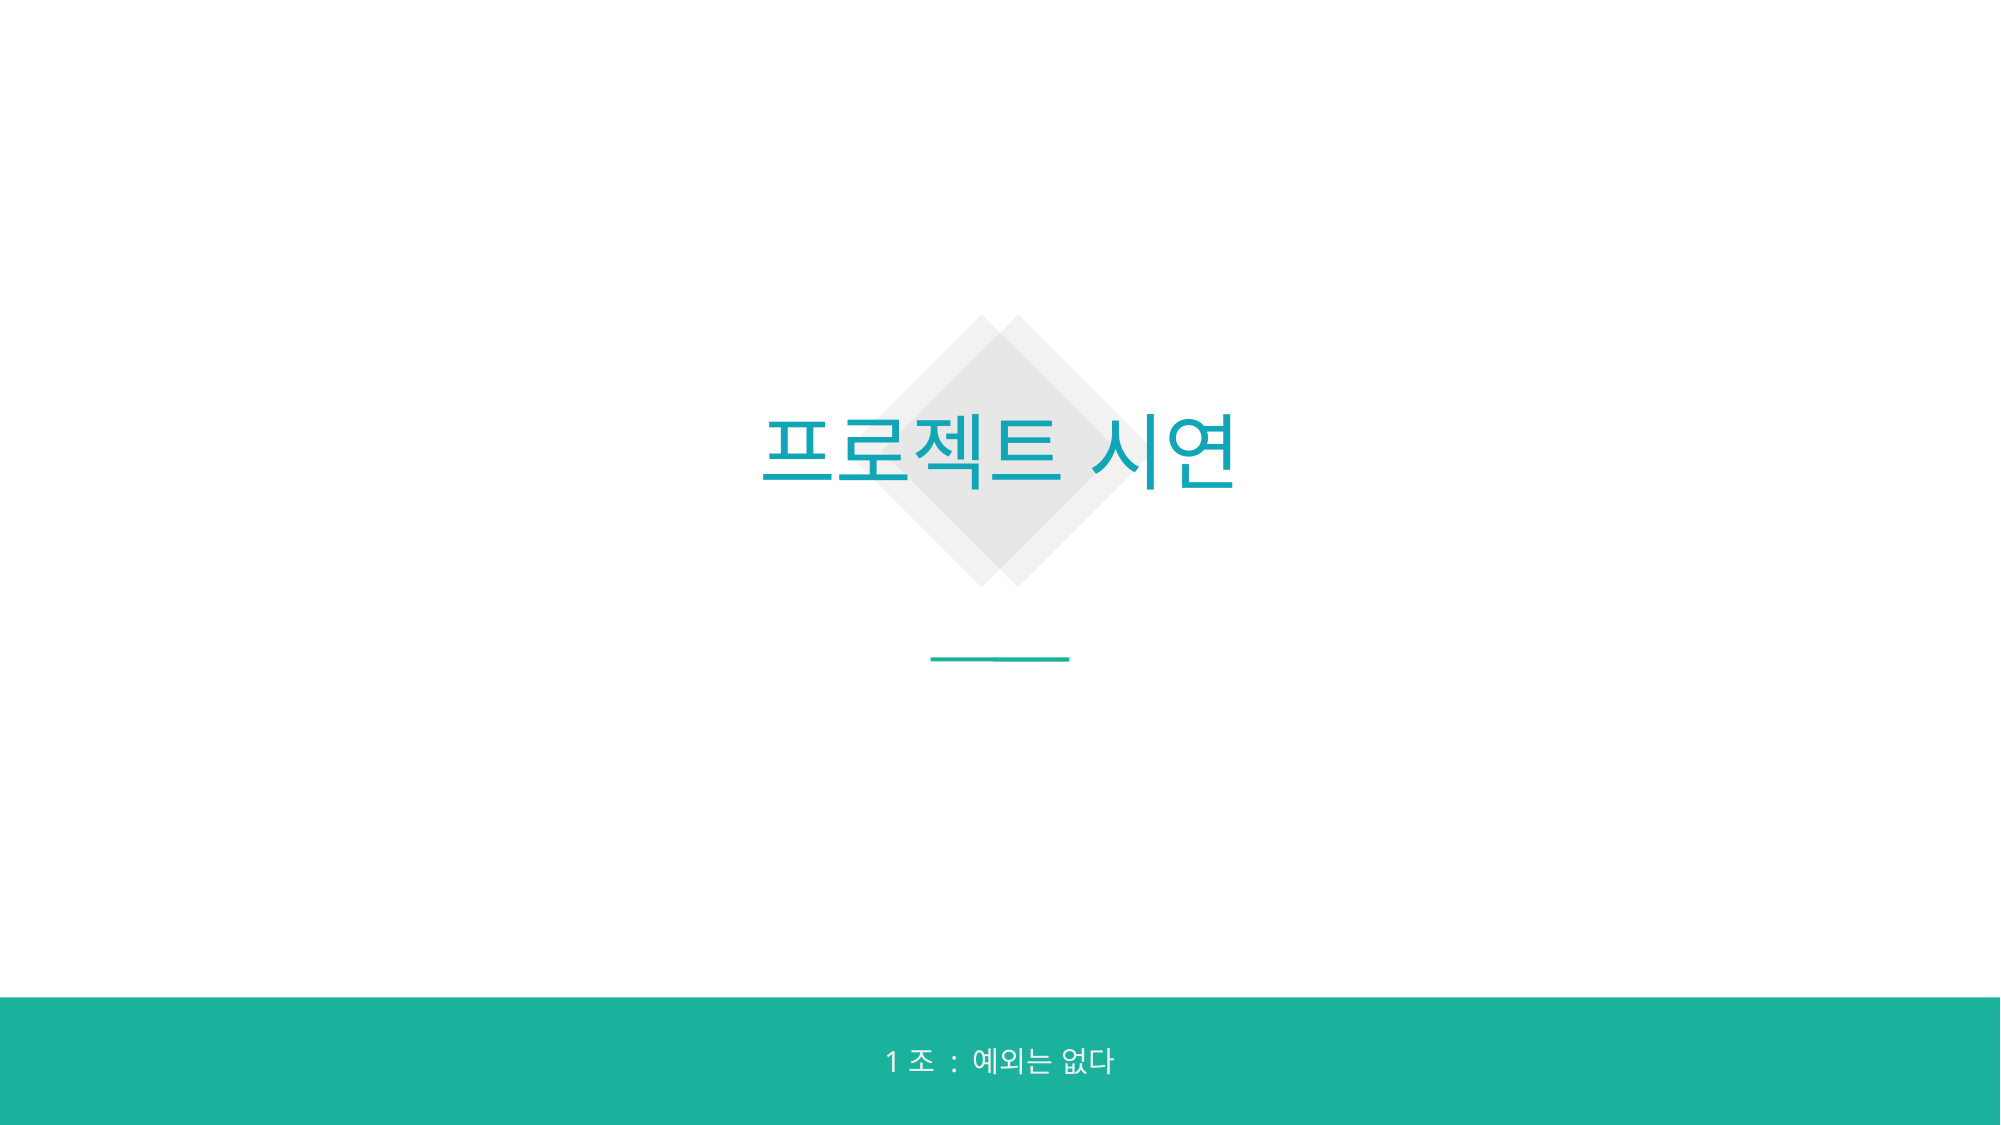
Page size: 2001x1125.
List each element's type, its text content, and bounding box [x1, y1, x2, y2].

text_box 프로젝트 시연 [744, 392, 845, 508]
text_box [0, 996, 2000, 1125]
text_box 프로젝트 시연 [1155, 392, 1257, 508]
text_box 1조 : 예외는 없다 [869, 1035, 1131, 1086]
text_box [845, 314, 1155, 588]
